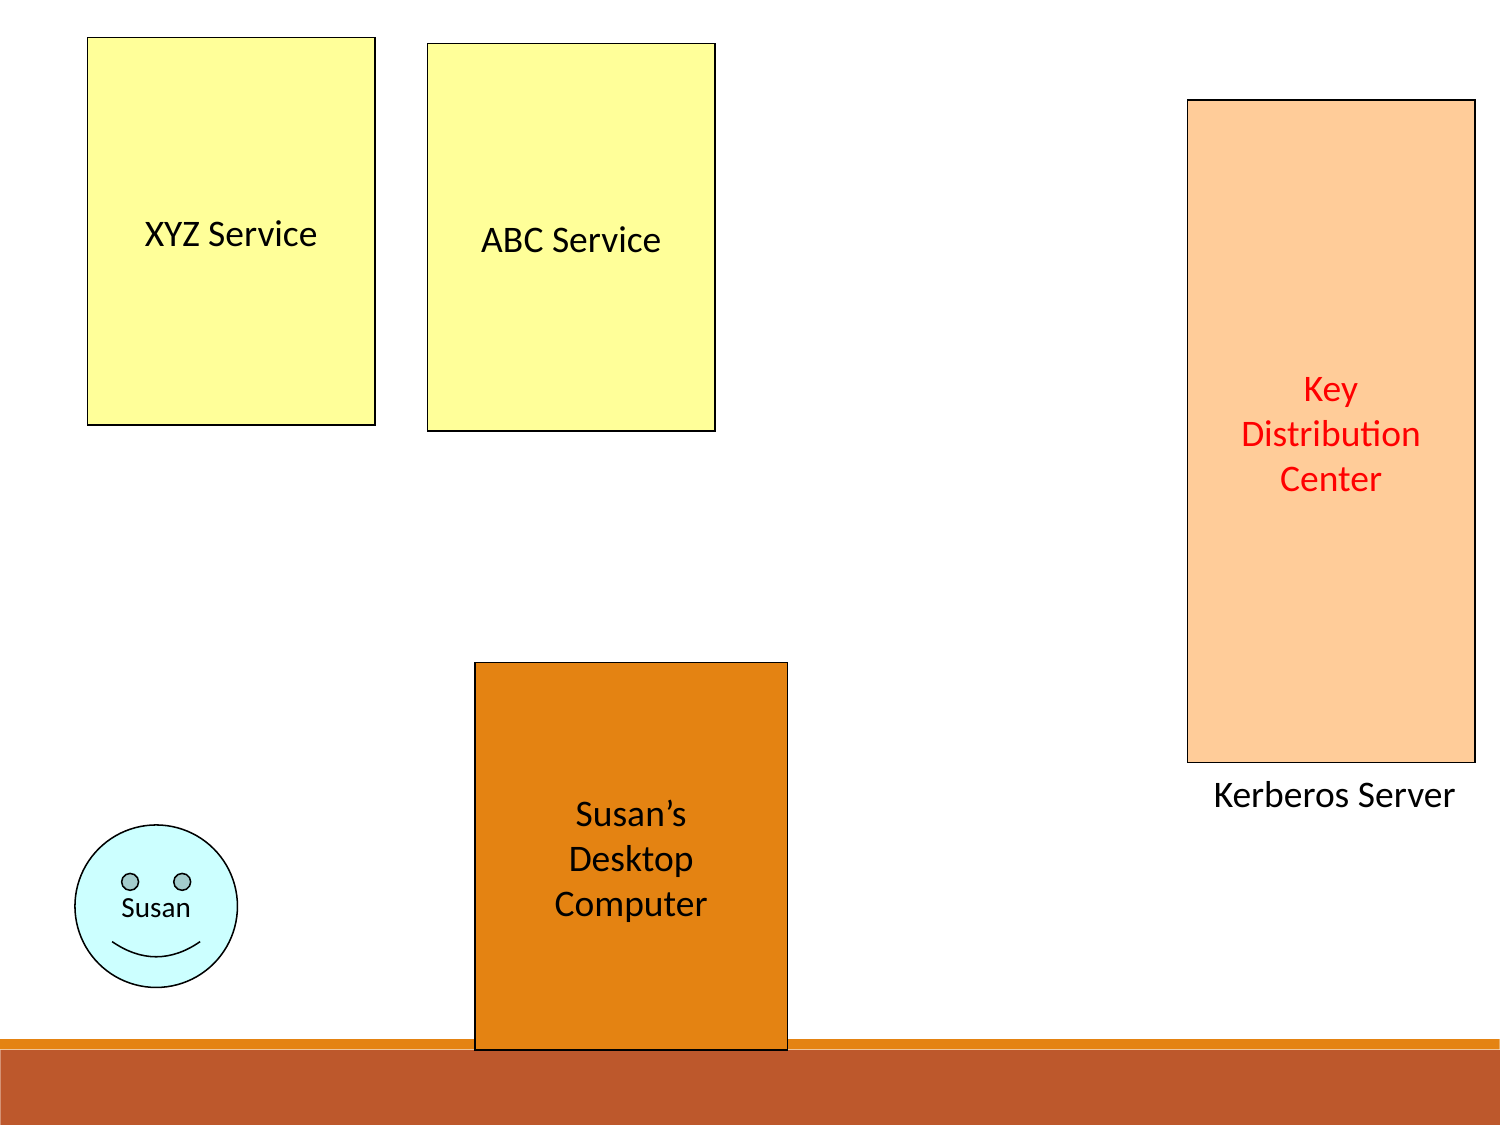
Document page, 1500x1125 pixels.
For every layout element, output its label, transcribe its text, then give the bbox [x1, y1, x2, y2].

text_box Susan’s Desktop Computer [474, 662, 788, 1050]
text_box ABC Service [427, 43, 716, 432]
text_box Kerberos Server [1198, 762, 1471, 823]
text_box XYZ Service [87, 37, 375, 425]
text_box Susan [74, 824, 238, 988]
text_box Key Distribution Center [1187, 99, 1475, 763]
